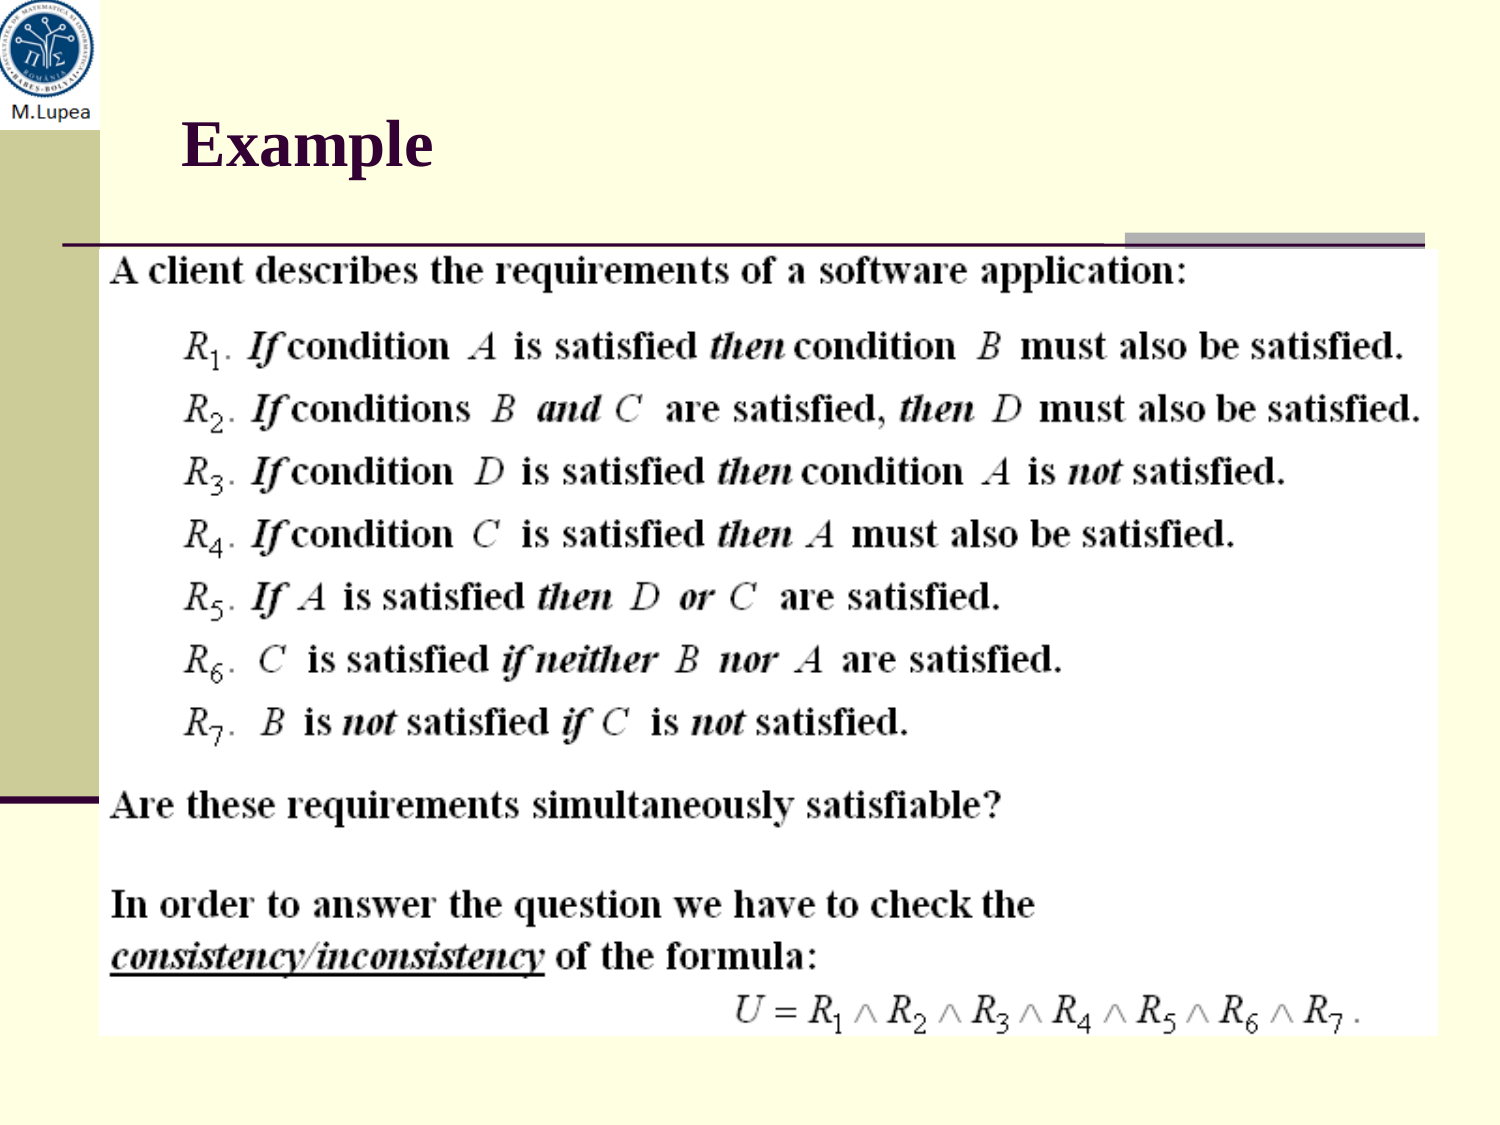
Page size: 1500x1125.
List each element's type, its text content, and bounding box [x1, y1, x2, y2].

picture [0, 0, 100, 130]
title Example [150, 45, 1425, 234]
picture [99, 249, 1438, 1036]
